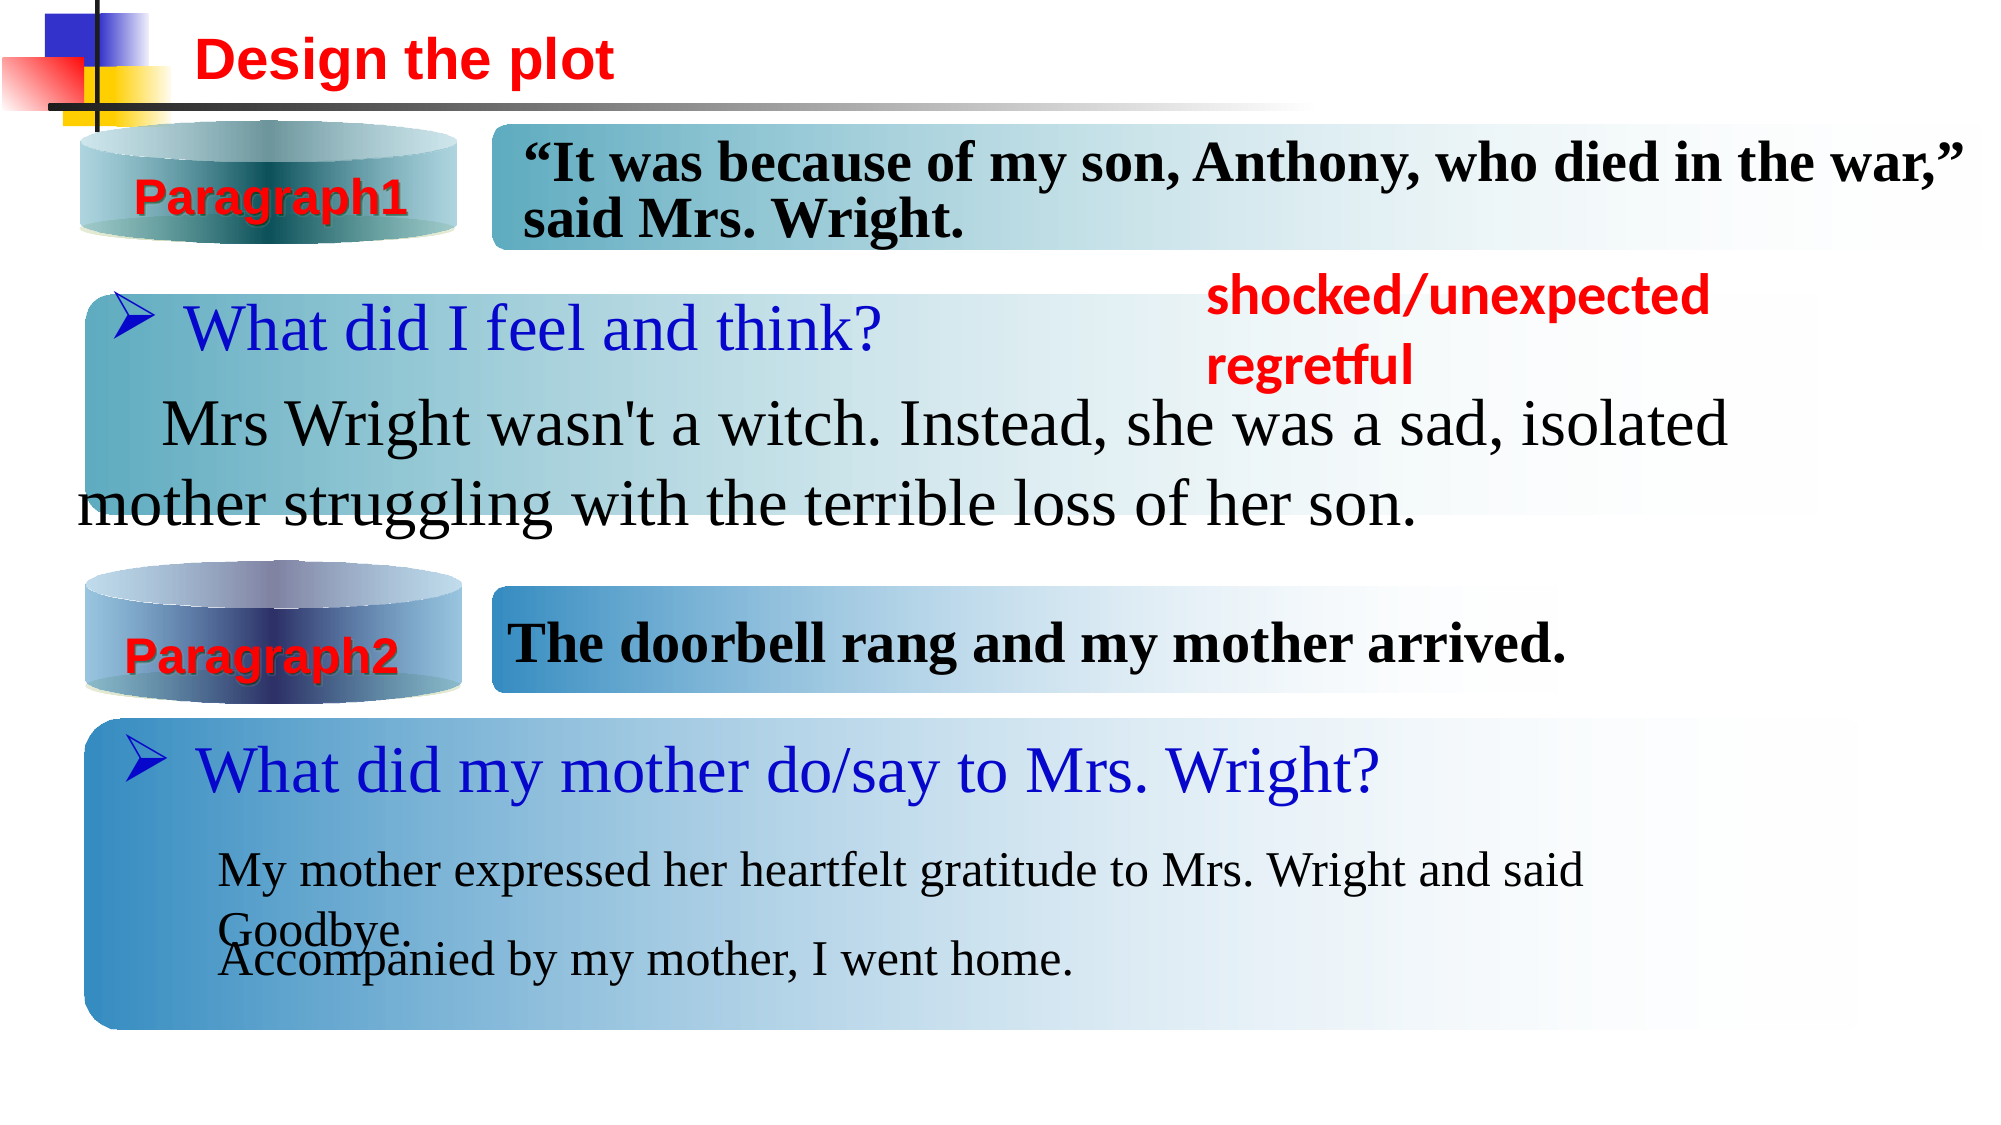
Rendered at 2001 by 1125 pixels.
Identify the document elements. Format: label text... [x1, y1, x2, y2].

text_box Accompanied by my mother, I went home. [202, 918, 1490, 993]
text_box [79, 120, 456, 244]
text_box [950, 294, 1191, 371]
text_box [492, 586, 1728, 693]
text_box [492, 124, 2000, 258]
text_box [2, 0, 1315, 133]
text_box Mrs Wright wasn't a witch. Instead, she was a sad, isolated mother struggling with the terrible loss of her son. [63, 371, 1939, 547]
text_box [85, 302, 93, 371]
text_box shocked/unexpected regretful [1191, 258, 2000, 404]
text_box What did I feel and think? [93, 276, 950, 371]
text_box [85, 560, 462, 704]
text_box My mother expressed her heartfelt gratitude to Mrs. Wright and said Goodbye. [202, 829, 1800, 965]
text_box [84, 718, 1876, 1030]
text_box What did my mother do/say to Mrs. Wright? [105, 718, 1415, 814]
